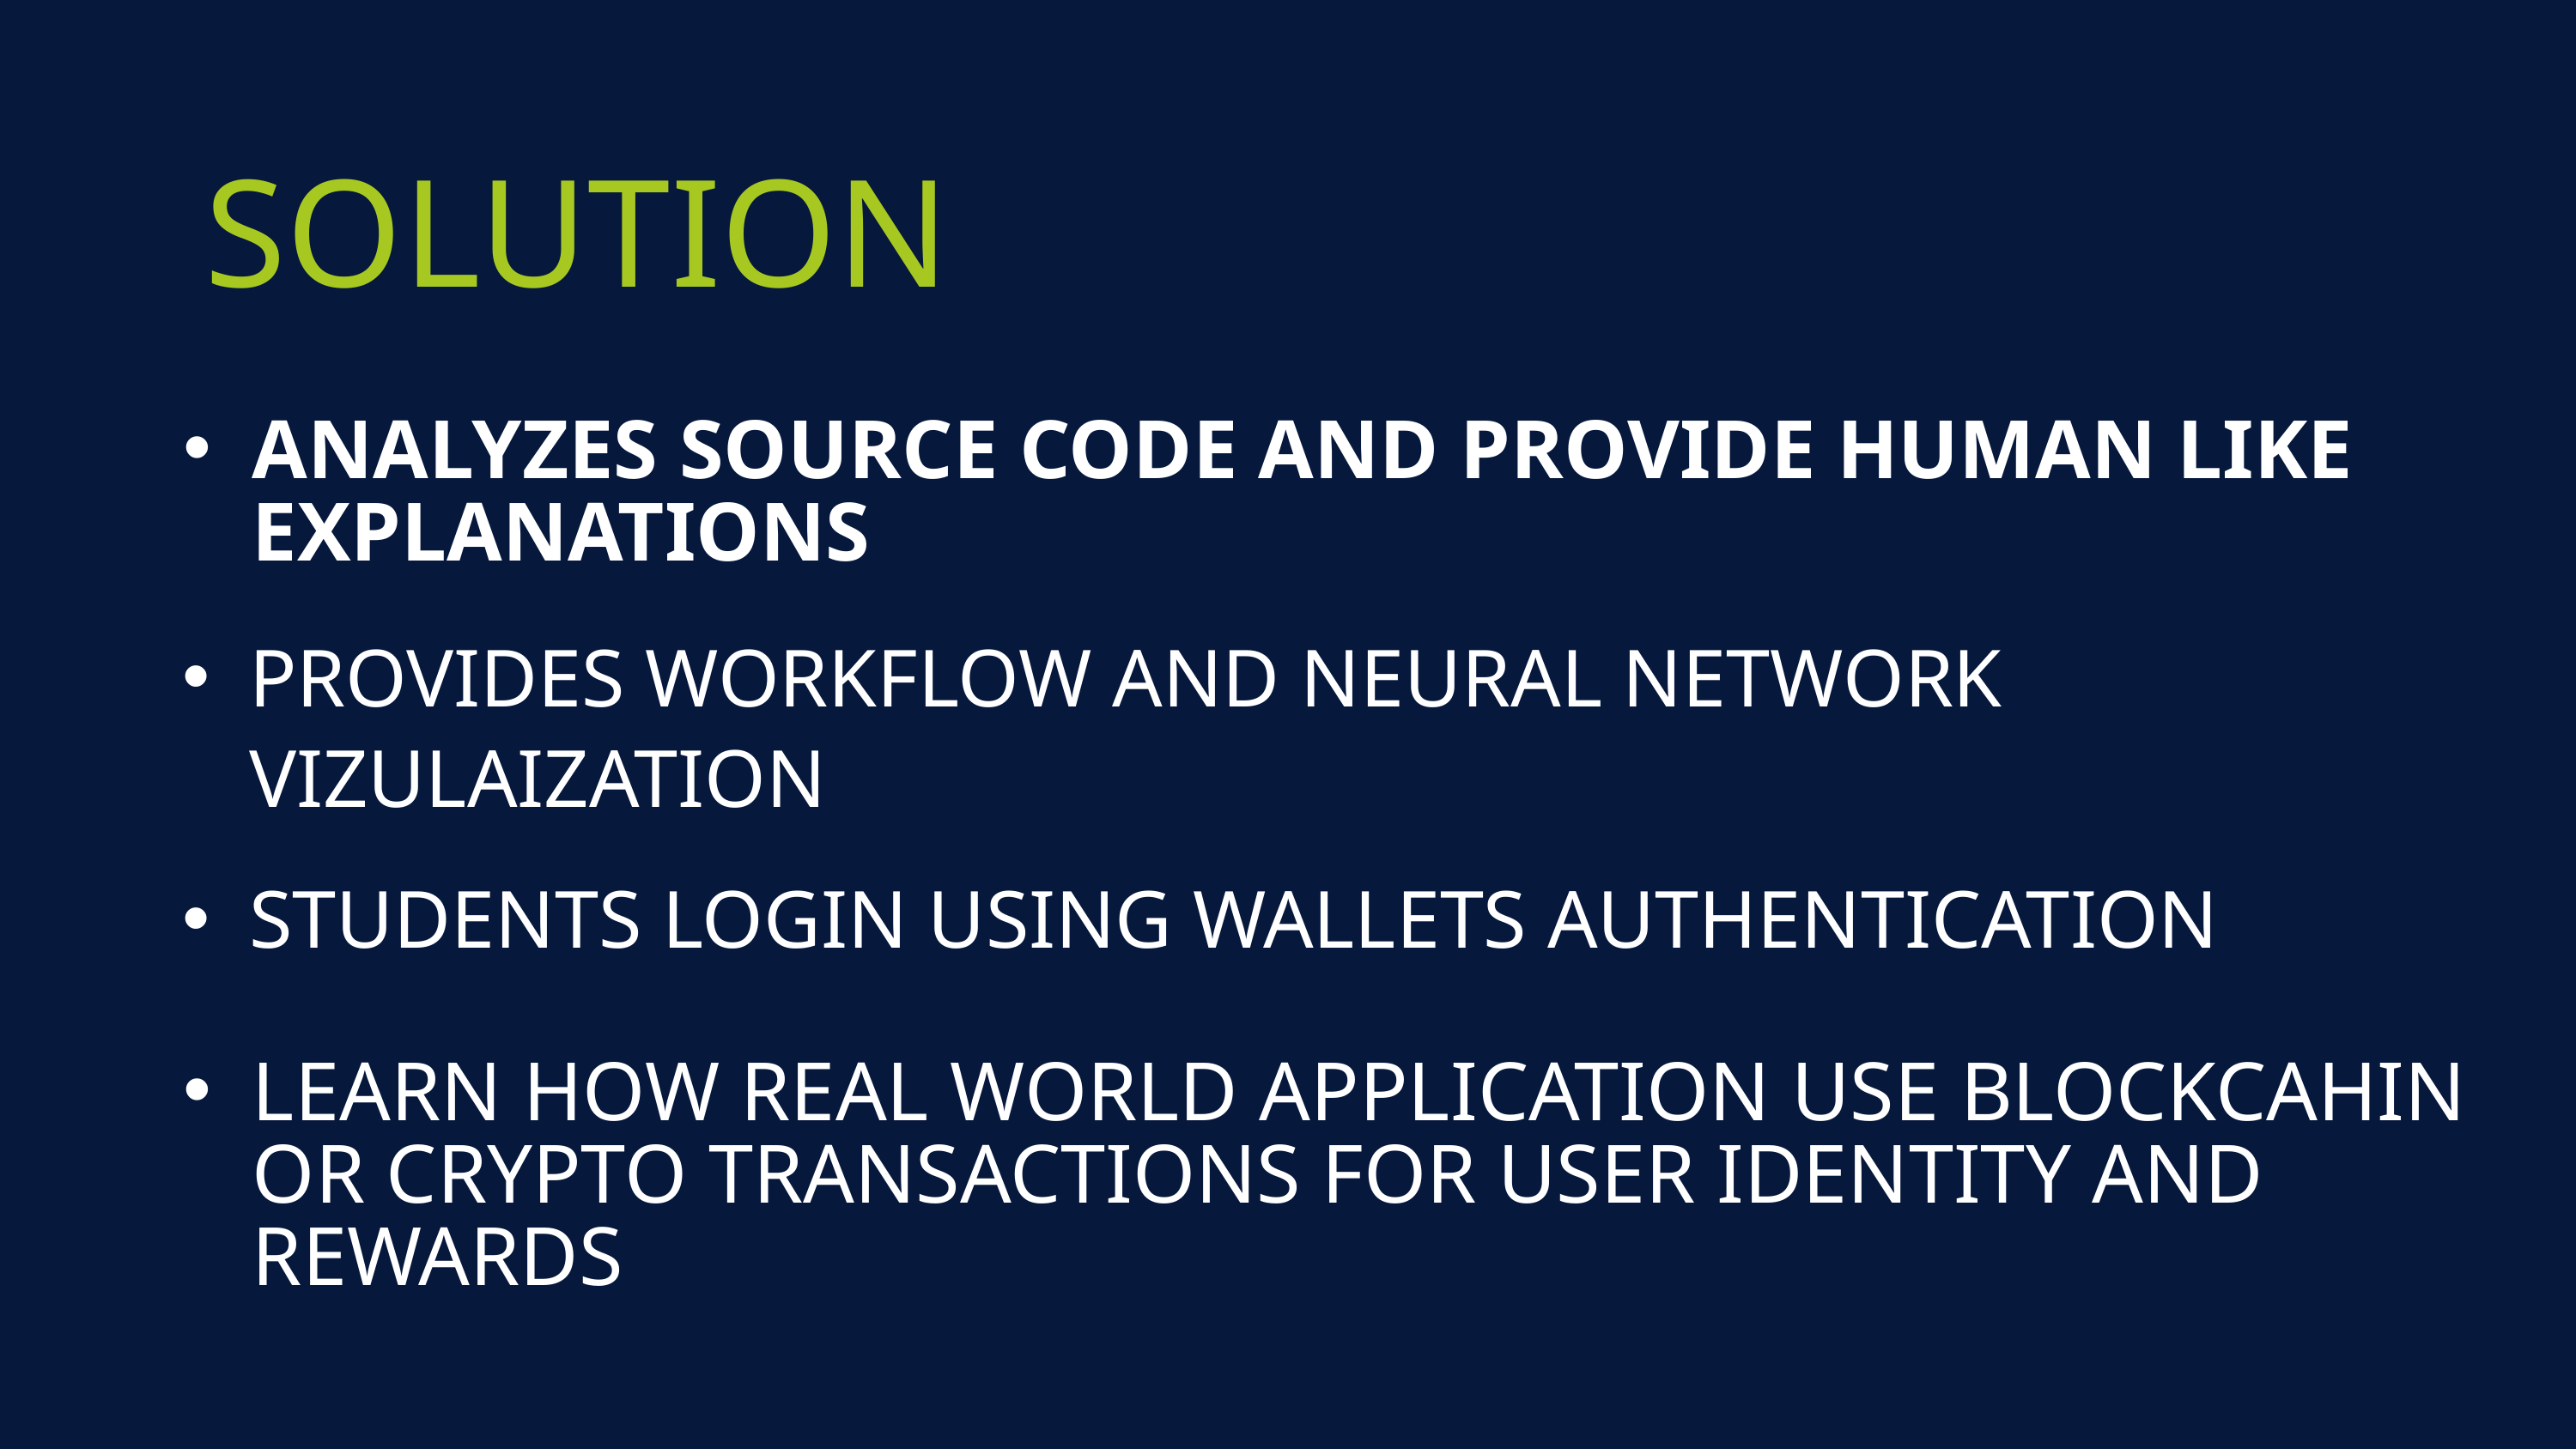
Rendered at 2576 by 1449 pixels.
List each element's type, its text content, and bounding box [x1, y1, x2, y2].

text_box PROVIDES WORKFLOW AND NEURAL NETWORK VIZULAIZATION [115, 621, 2576, 823]
text_box ANALYZES SOURCE CODE AND PROVIDE HUMAN LIKE EXPLANATIONS [115, 412, 2576, 578]
text_box LEARN HOW REAL WORLD APPLICATION USE BLOCKCAHIN OR CRYPTO TRANSACTIONS FOR USER IDENTITY AND REWARDS [115, 1054, 2547, 1301]
text_box STUDENTS LOGIN USING WALLETS AUTHENTICATION [115, 863, 2383, 965]
text_box SOLUTION [0, 165, 1546, 317]
